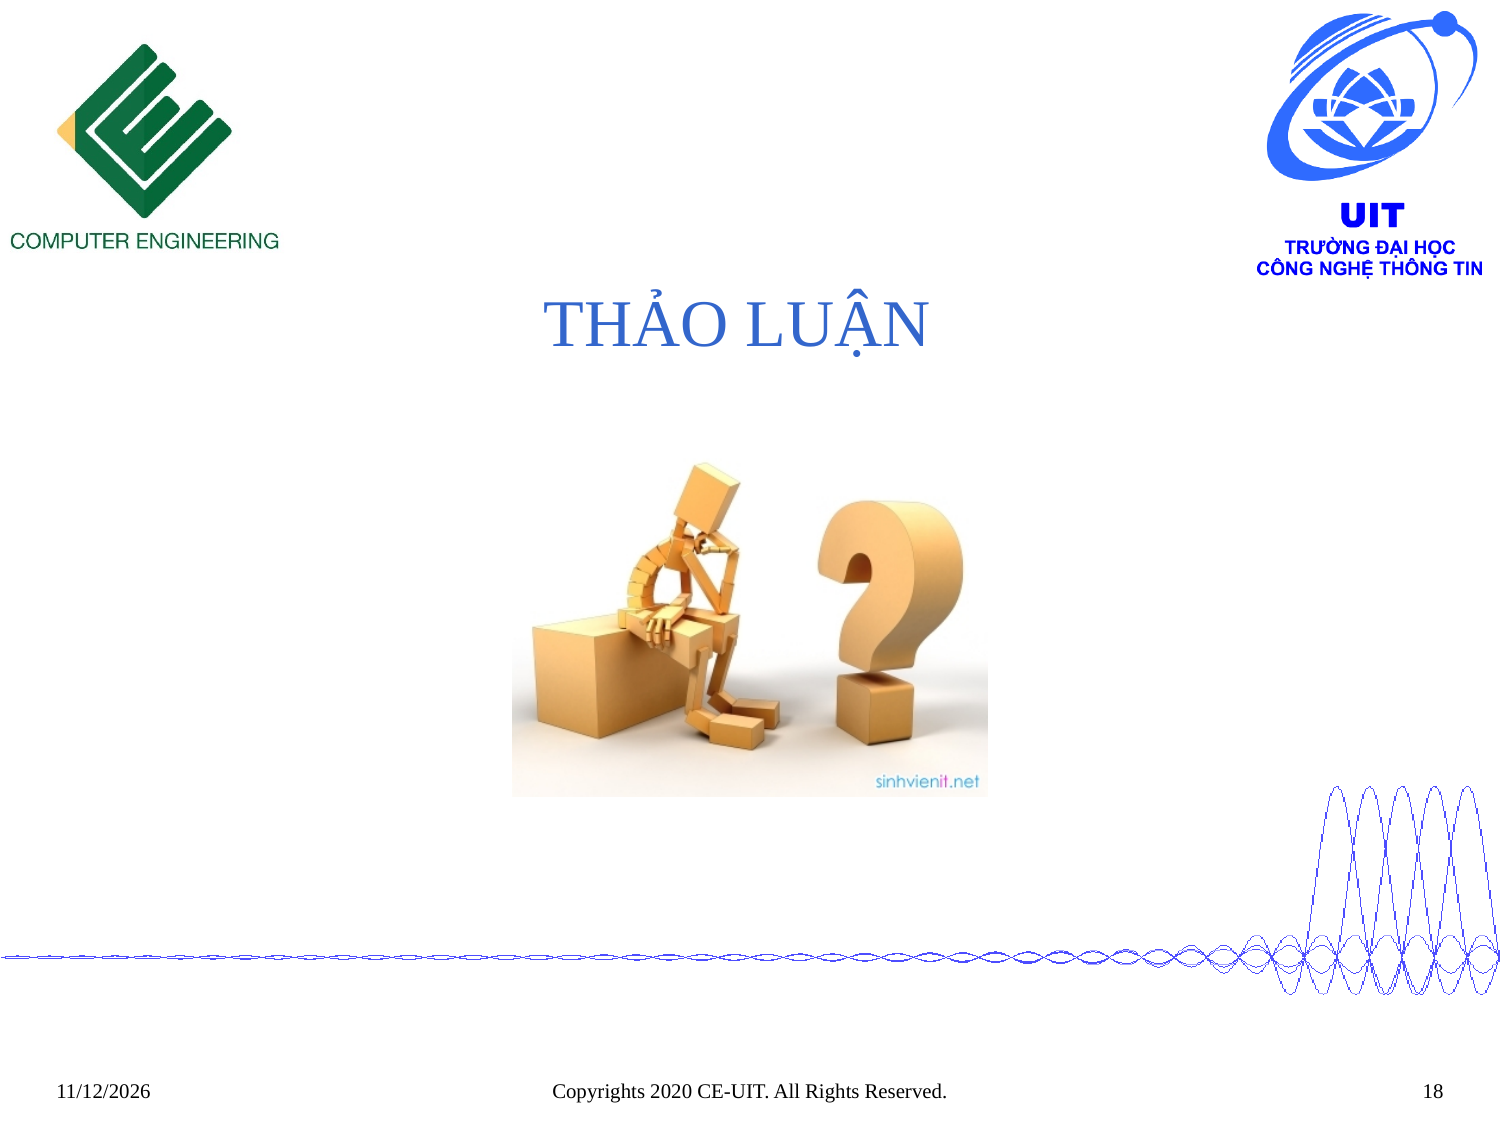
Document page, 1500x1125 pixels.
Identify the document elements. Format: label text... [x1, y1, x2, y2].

footer Copyrights 2020 CE-UIT. All Rights Reserved. [288, 1070, 1170, 1118]
picture [512, 440, 988, 798]
picture [1257, 11, 1482, 279]
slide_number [41, 1070, 288, 1118]
title THẢO LUẬN [99, 199, 1376, 441]
slide_number 18 [1170, 1070, 1459, 1118]
table_cell 10 [0, 763, 1500, 1008]
picture [0, 1, 289, 291]
